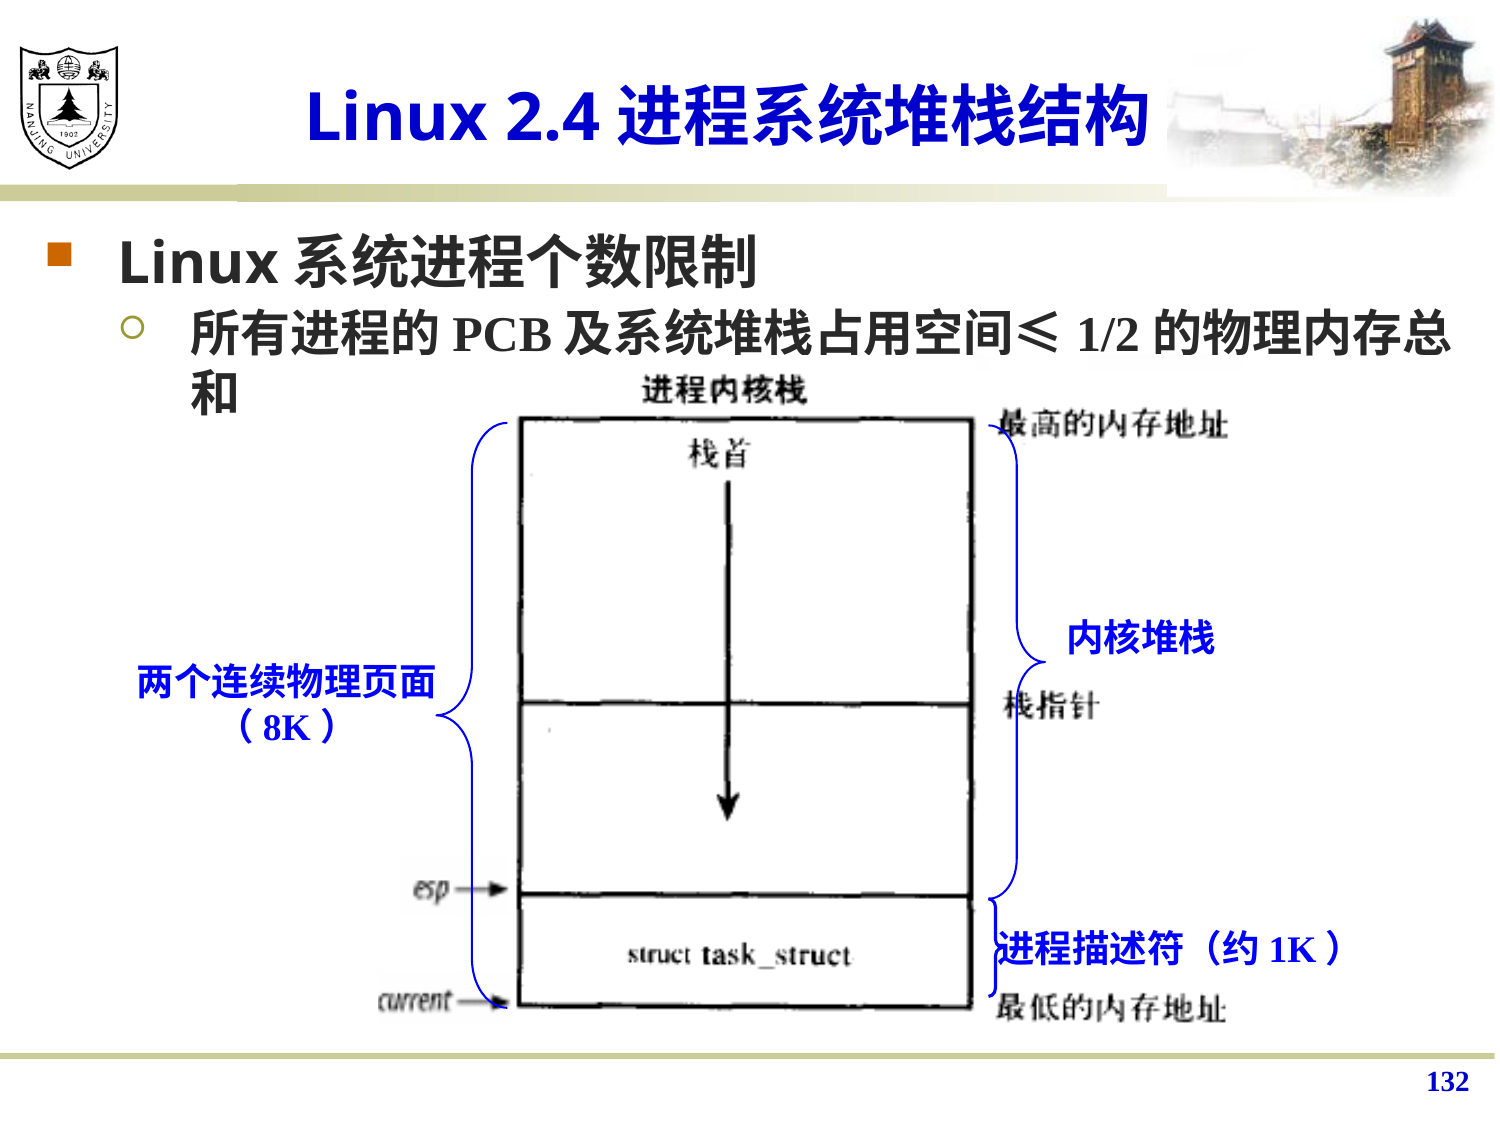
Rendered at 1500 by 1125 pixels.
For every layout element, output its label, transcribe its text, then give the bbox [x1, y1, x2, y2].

slide_number 132 [1399, 1054, 1496, 1125]
title Linux 2.4进程系统堆栈结构 [123, 66, 1331, 161]
list Linux系统进程个数限制 所有进程的PCB及系统堆栈占用空间≤1/2的物理内存总和 [29, 217, 1471, 1042]
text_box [123, 355, 1367, 1047]
picture [14, 42, 124, 173]
picture [0, 1053, 1495, 1059]
picture [1167, 16, 1495, 197]
